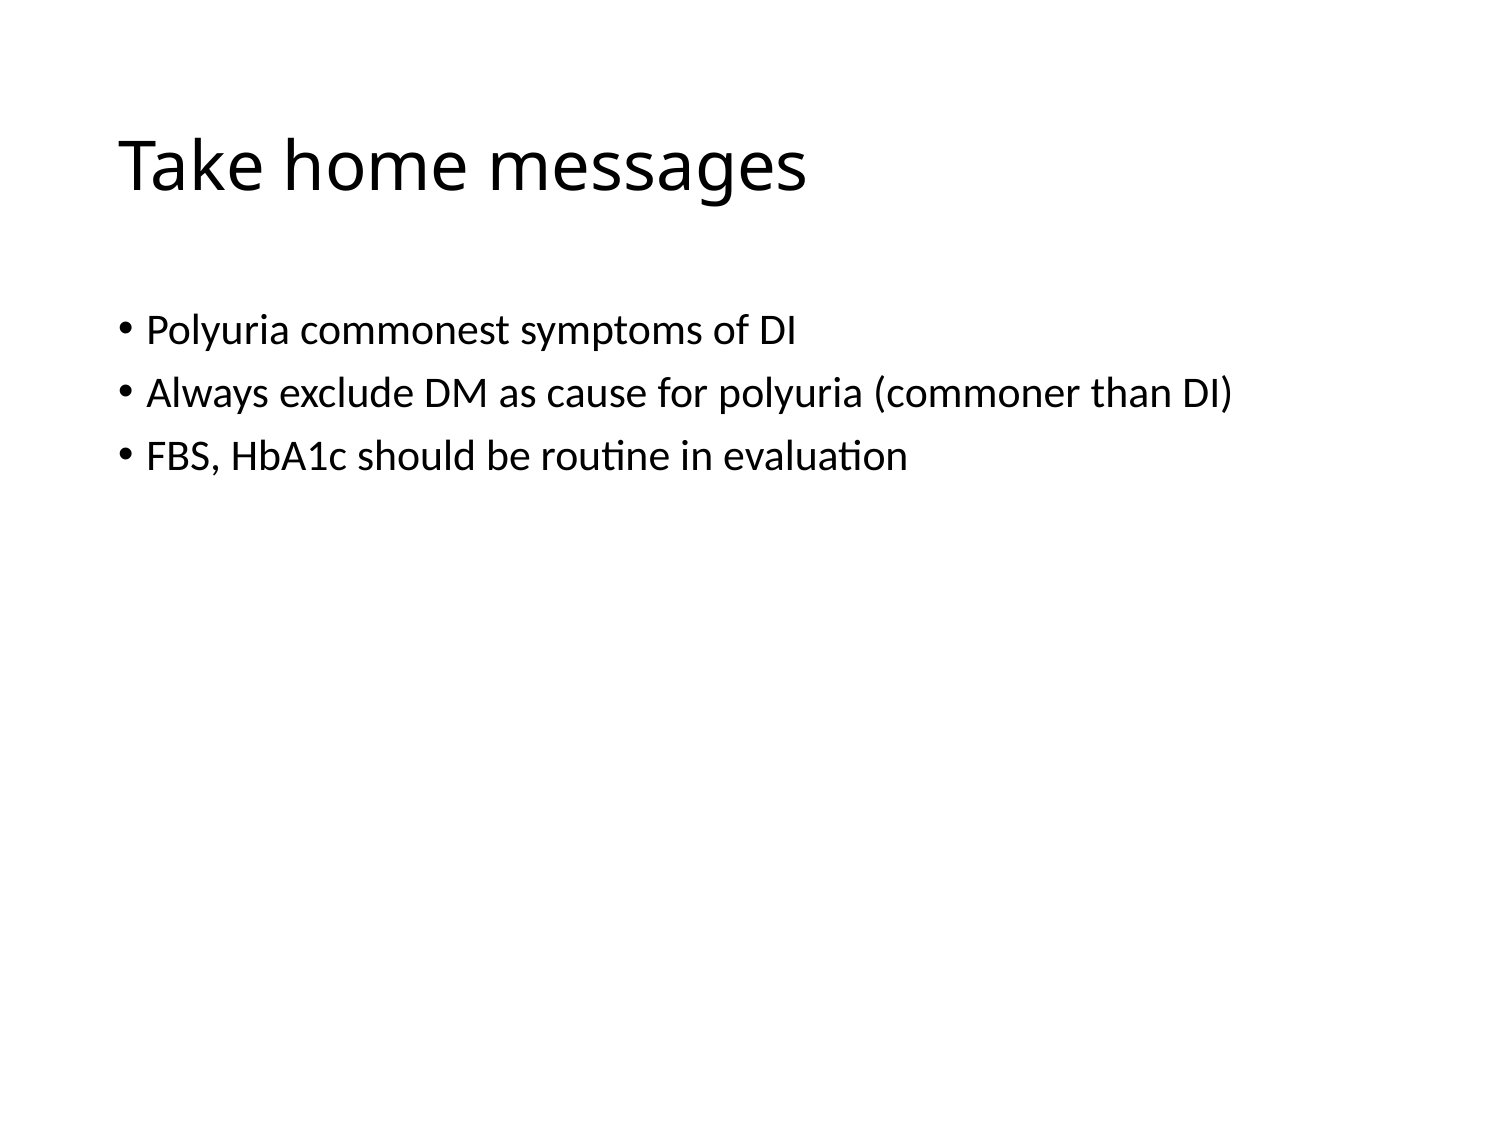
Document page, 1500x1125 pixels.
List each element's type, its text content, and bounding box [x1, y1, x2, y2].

list Polyuria commonest symptoms of DI Always exclude DM as cause for polyuria (commoner than DI) FBS, HbA1c should be routine in evaluation [103, 299, 1397, 1014]
title Take home messages [103, 59, 1397, 278]
